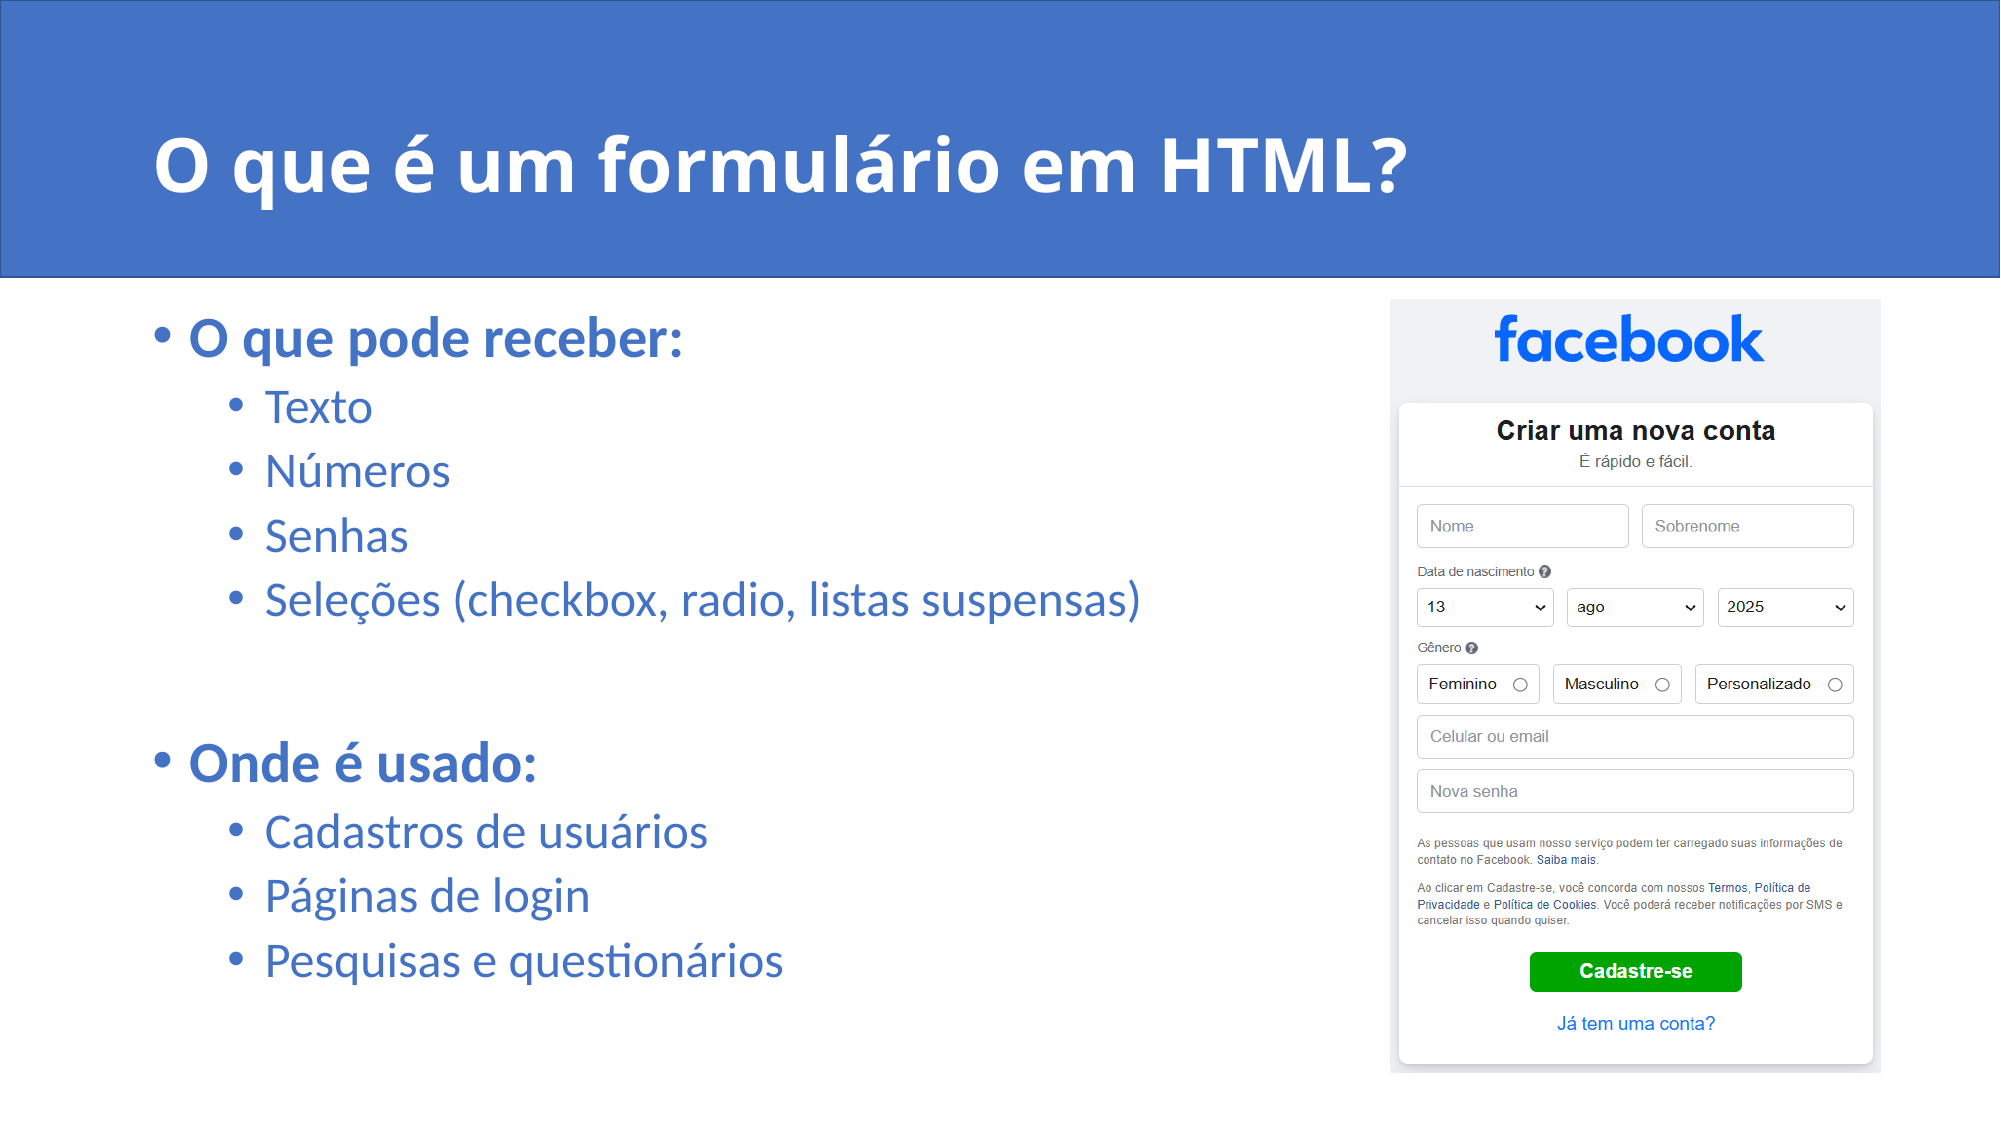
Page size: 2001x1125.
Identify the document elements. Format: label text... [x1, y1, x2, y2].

title O que é um formulário em HTML? [137, 59, 1863, 278]
text_box [0, 0, 2000, 278]
picture [1390, 299, 1881, 1073]
list O que pode receber: Texto Números Senhas Seleções (checkbox, radio, listas suspensas) Onde é usado: Cadastros de usuários Páginas de login Pesquisas e questionários [137, 299, 1320, 1014]
